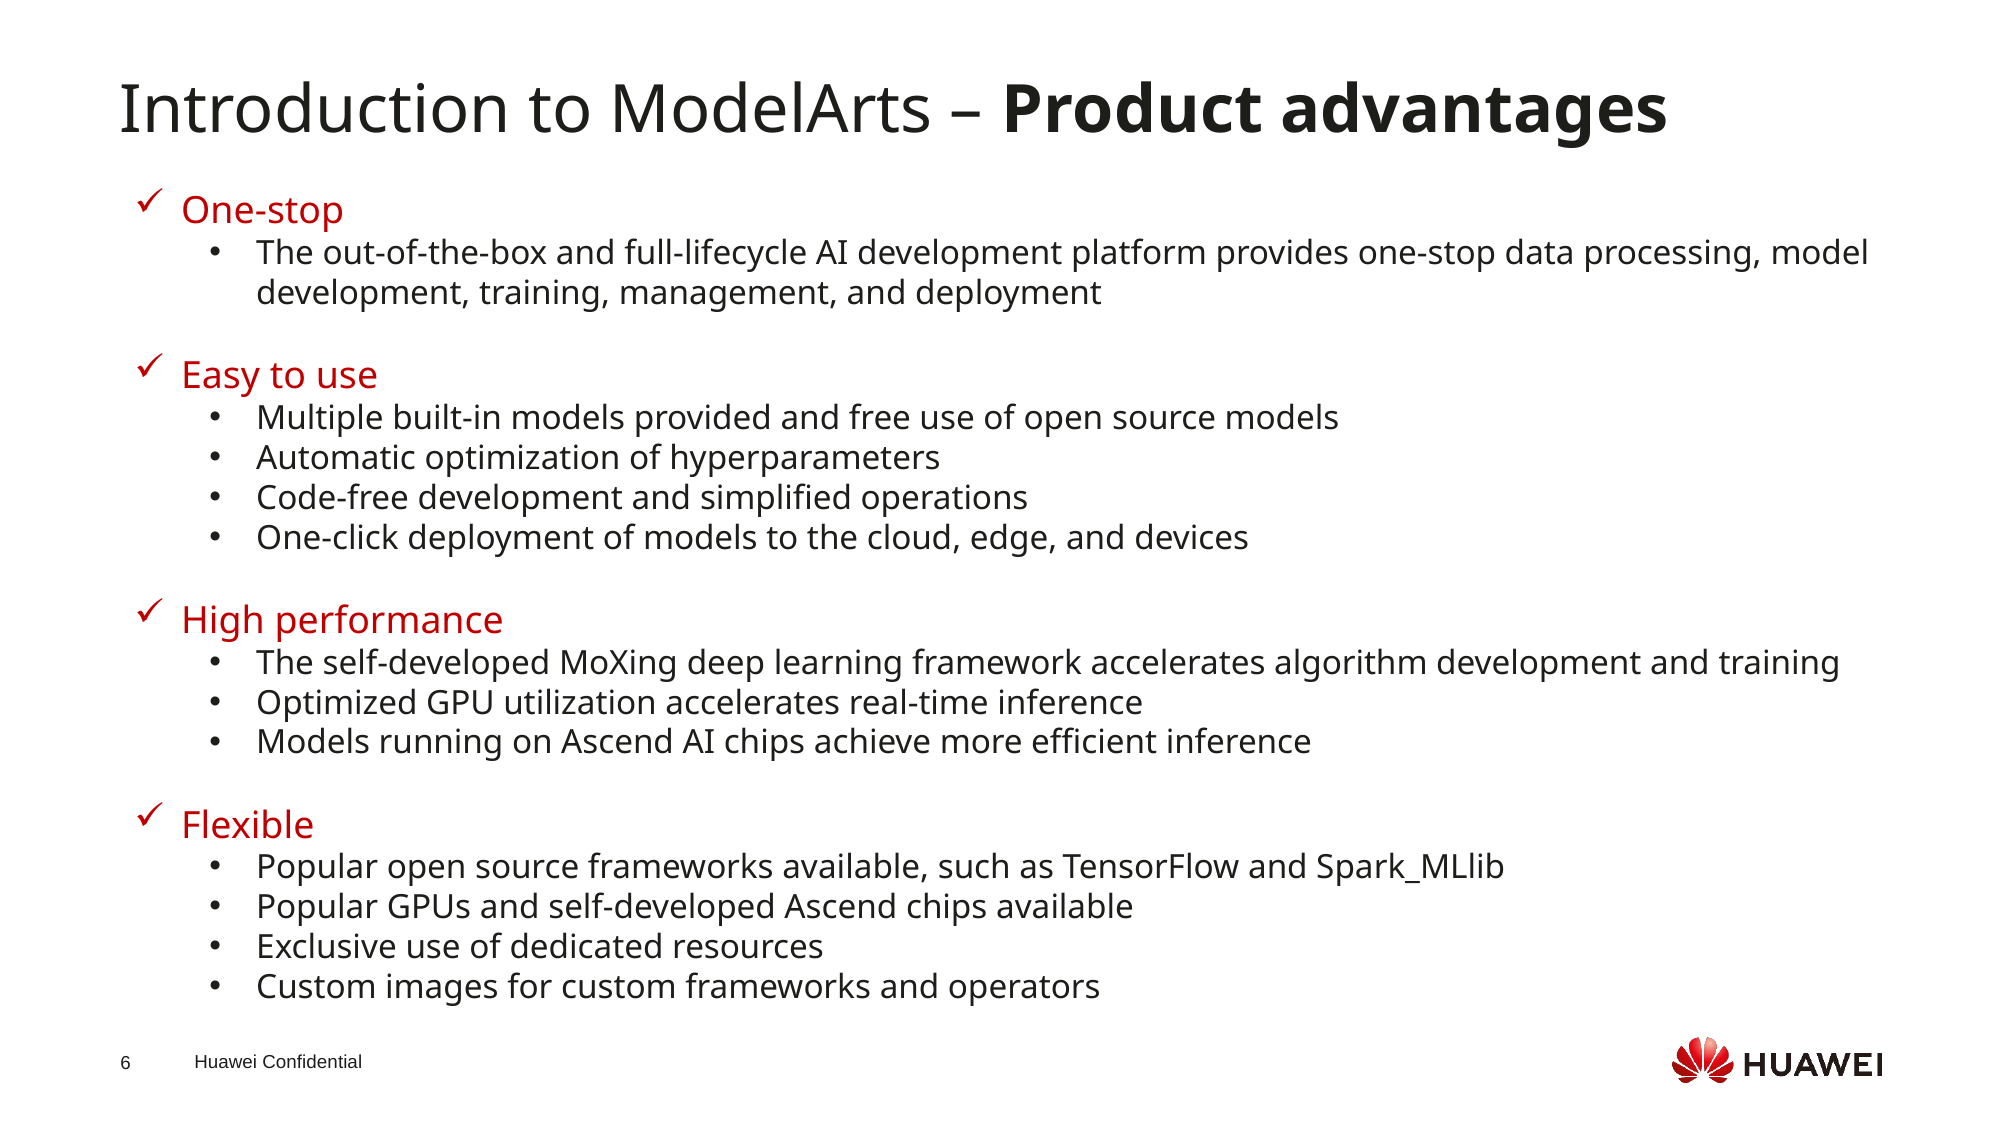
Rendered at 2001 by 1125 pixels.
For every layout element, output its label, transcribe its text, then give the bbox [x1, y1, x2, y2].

subtitle Introduction to ModelArts – Product advantages [119, 74, 1882, 179]
text_box [120, 1013, 1882, 1102]
text_box One-stop The out-of-the-box and full-lifecycle AI development platform provides one-stop data processing, model development, training, management, and deployment Easy to use Multiple built-in models provided and free use of open source models Automatic optimization of hyperparameters Code-free development and simplified operations One-click deployment of models to the cloud, edge, and devices High performance The self-developed MoXing deep learning framework accelerates algorithm development and training Optimized GPU utilization accelerates real-time inference Models running on Ascend AI chips achieve more efficient inference Flexible Popular open source frameworks available, such as TensorFlow and Spark_MLlib Popular GPUs and self-developed Ascend chips available Exclusive use of dedicated resources Custom images for custom frameworks and operators [119, 179, 1898, 1013]
